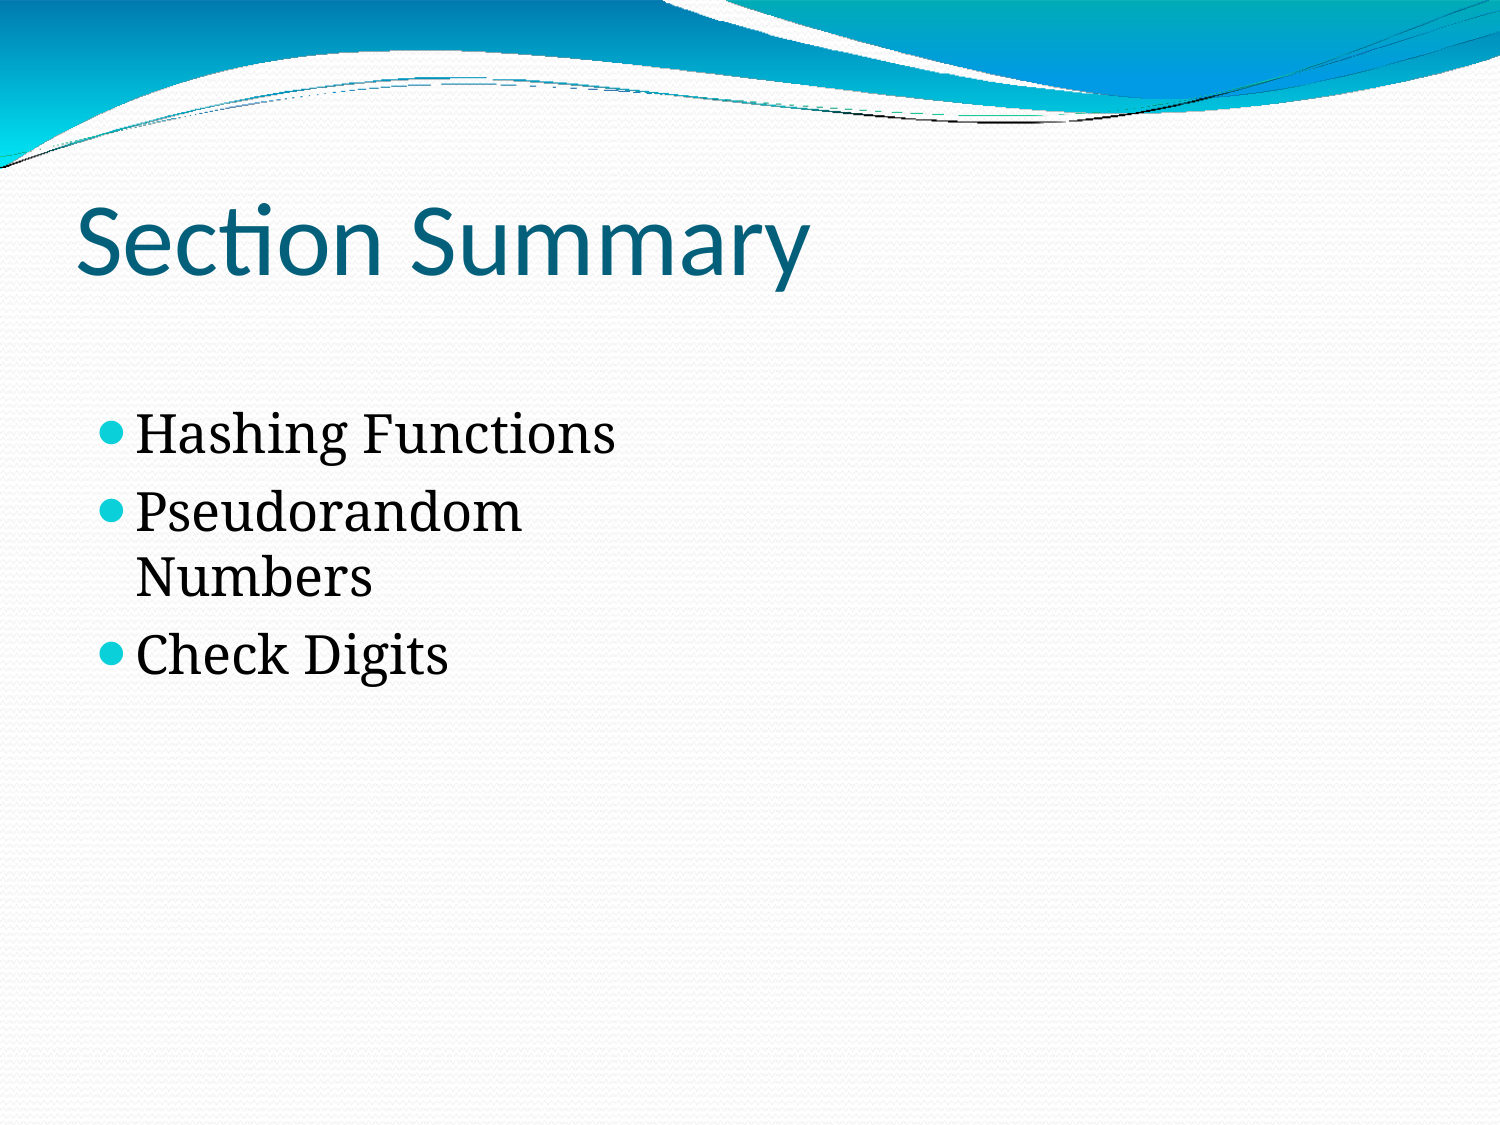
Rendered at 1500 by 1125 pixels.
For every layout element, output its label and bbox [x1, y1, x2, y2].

text_box [0, 0, 1500, 1125]
